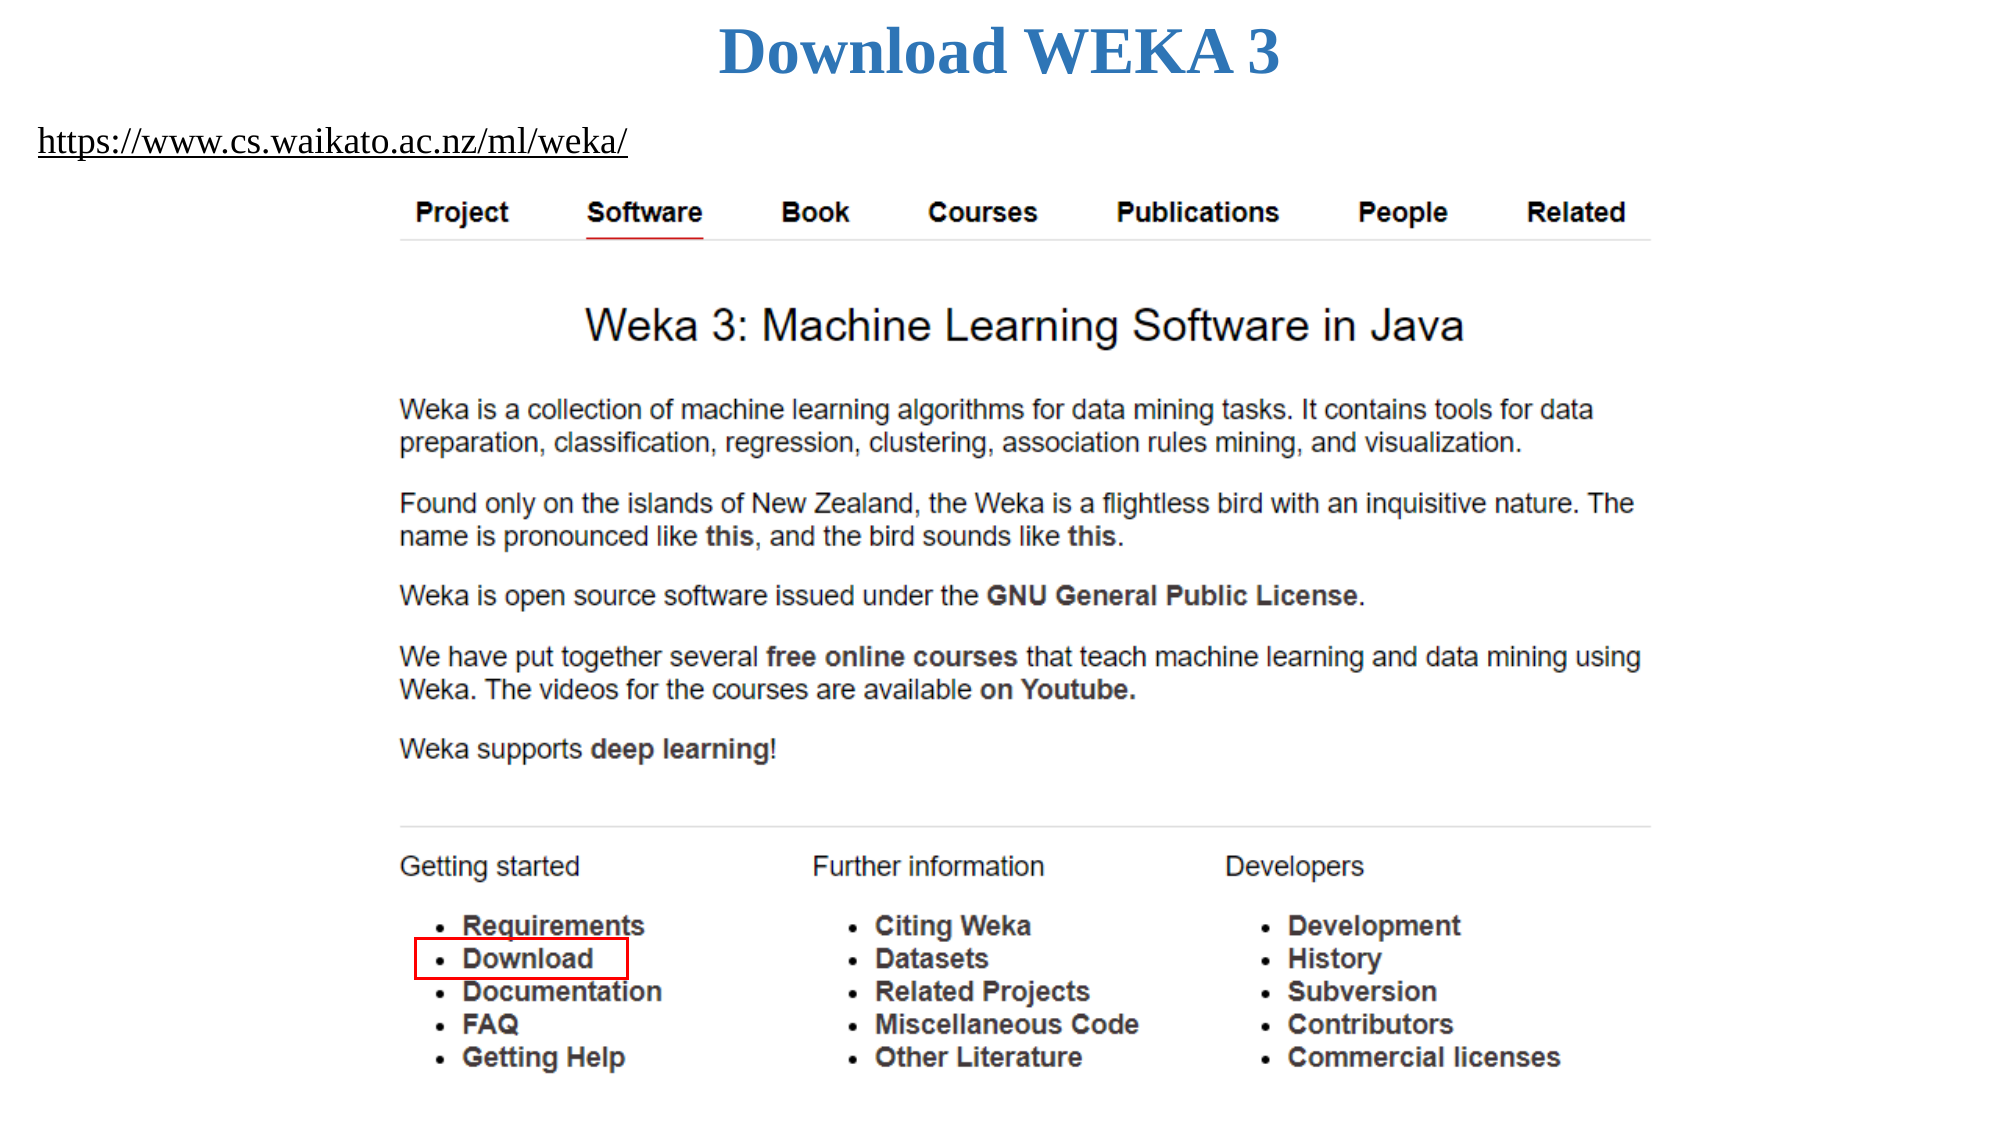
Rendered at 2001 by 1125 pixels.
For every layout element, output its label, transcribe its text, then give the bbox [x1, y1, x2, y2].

text_box Download WEKA 3 [483, 0, 1517, 95]
text_box https://www.cs.waikato.ac.nz/ml/weka/ [22, 108, 1023, 169]
picture [378, 169, 1667, 1083]
